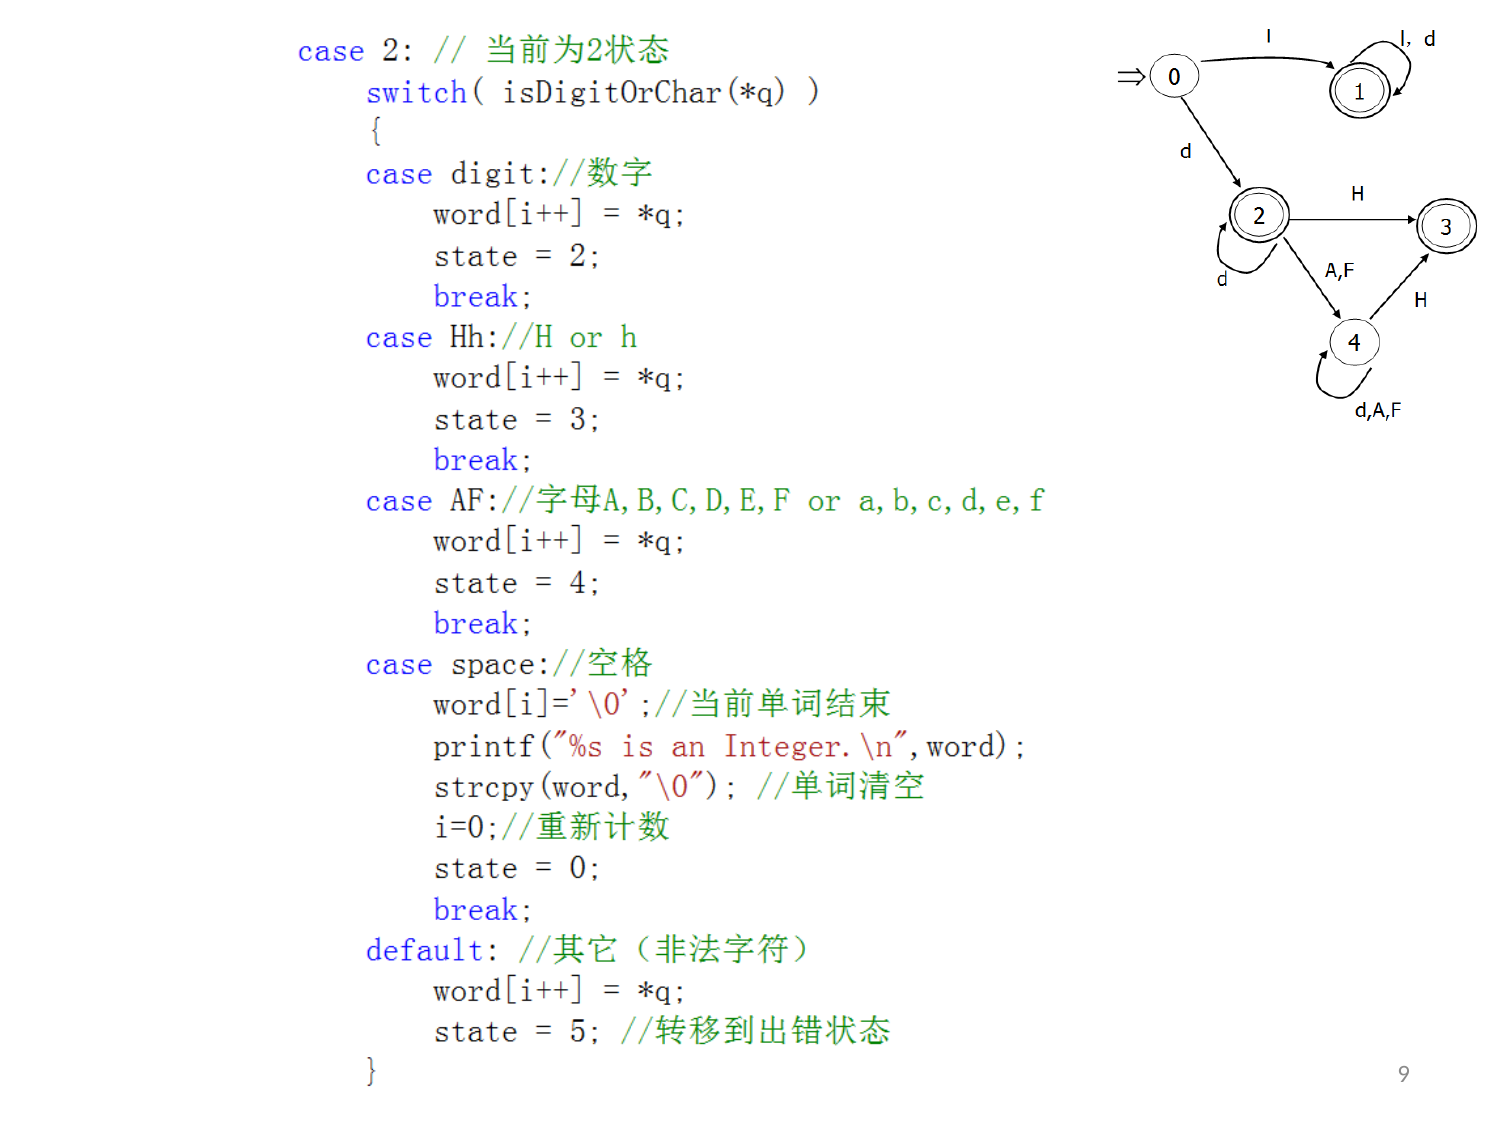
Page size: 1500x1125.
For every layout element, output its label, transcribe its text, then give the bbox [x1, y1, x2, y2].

slide_number 9 [1074, 1042, 1425, 1103]
picture [292, 32, 1055, 1091]
picture [1110, 11, 1489, 428]
